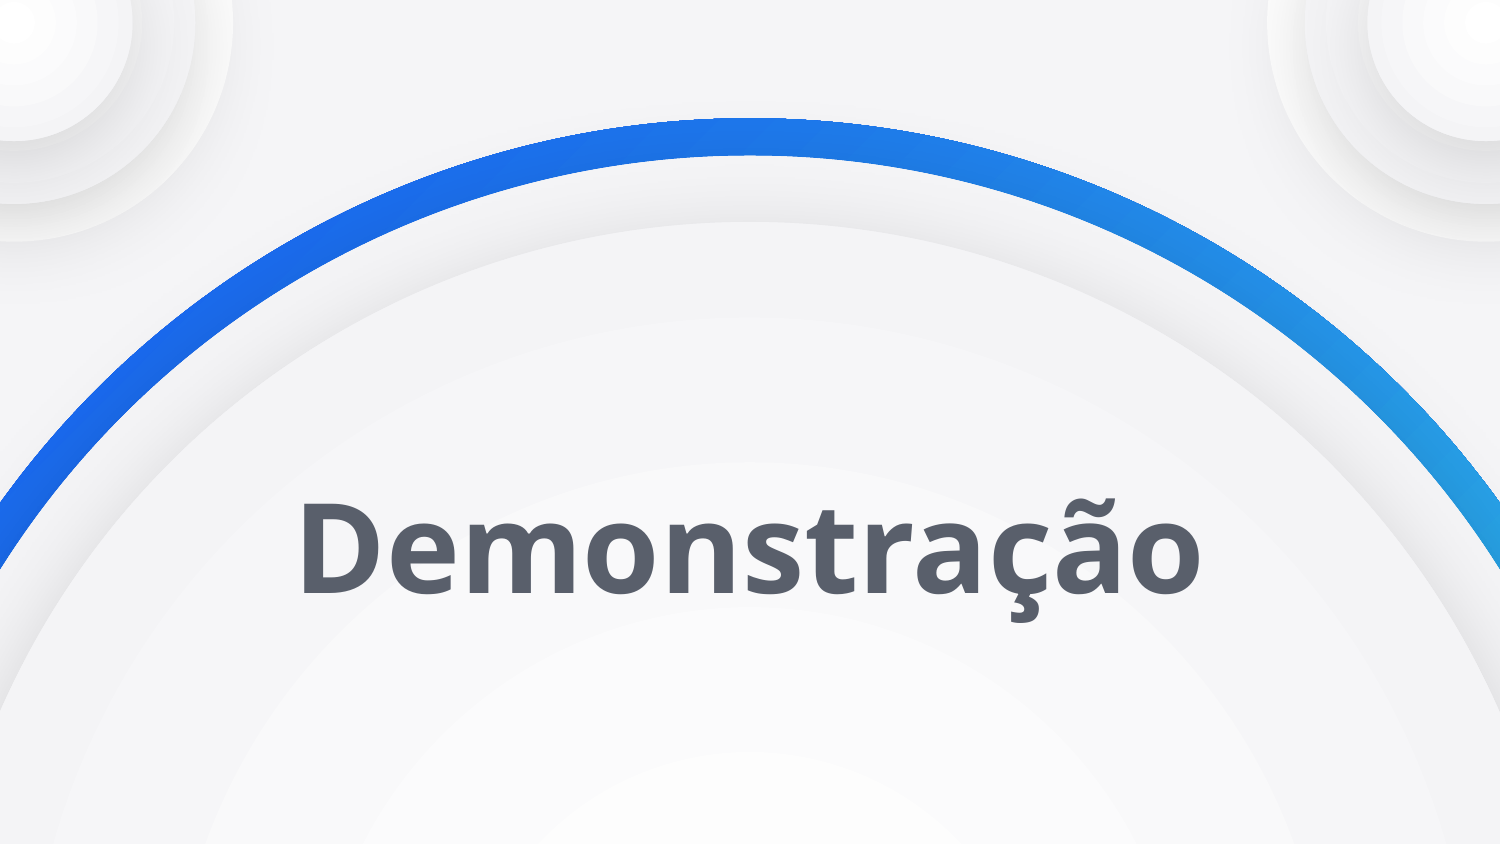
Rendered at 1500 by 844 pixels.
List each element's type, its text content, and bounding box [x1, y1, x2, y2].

title Demonstração [266, 482, 1234, 605]
